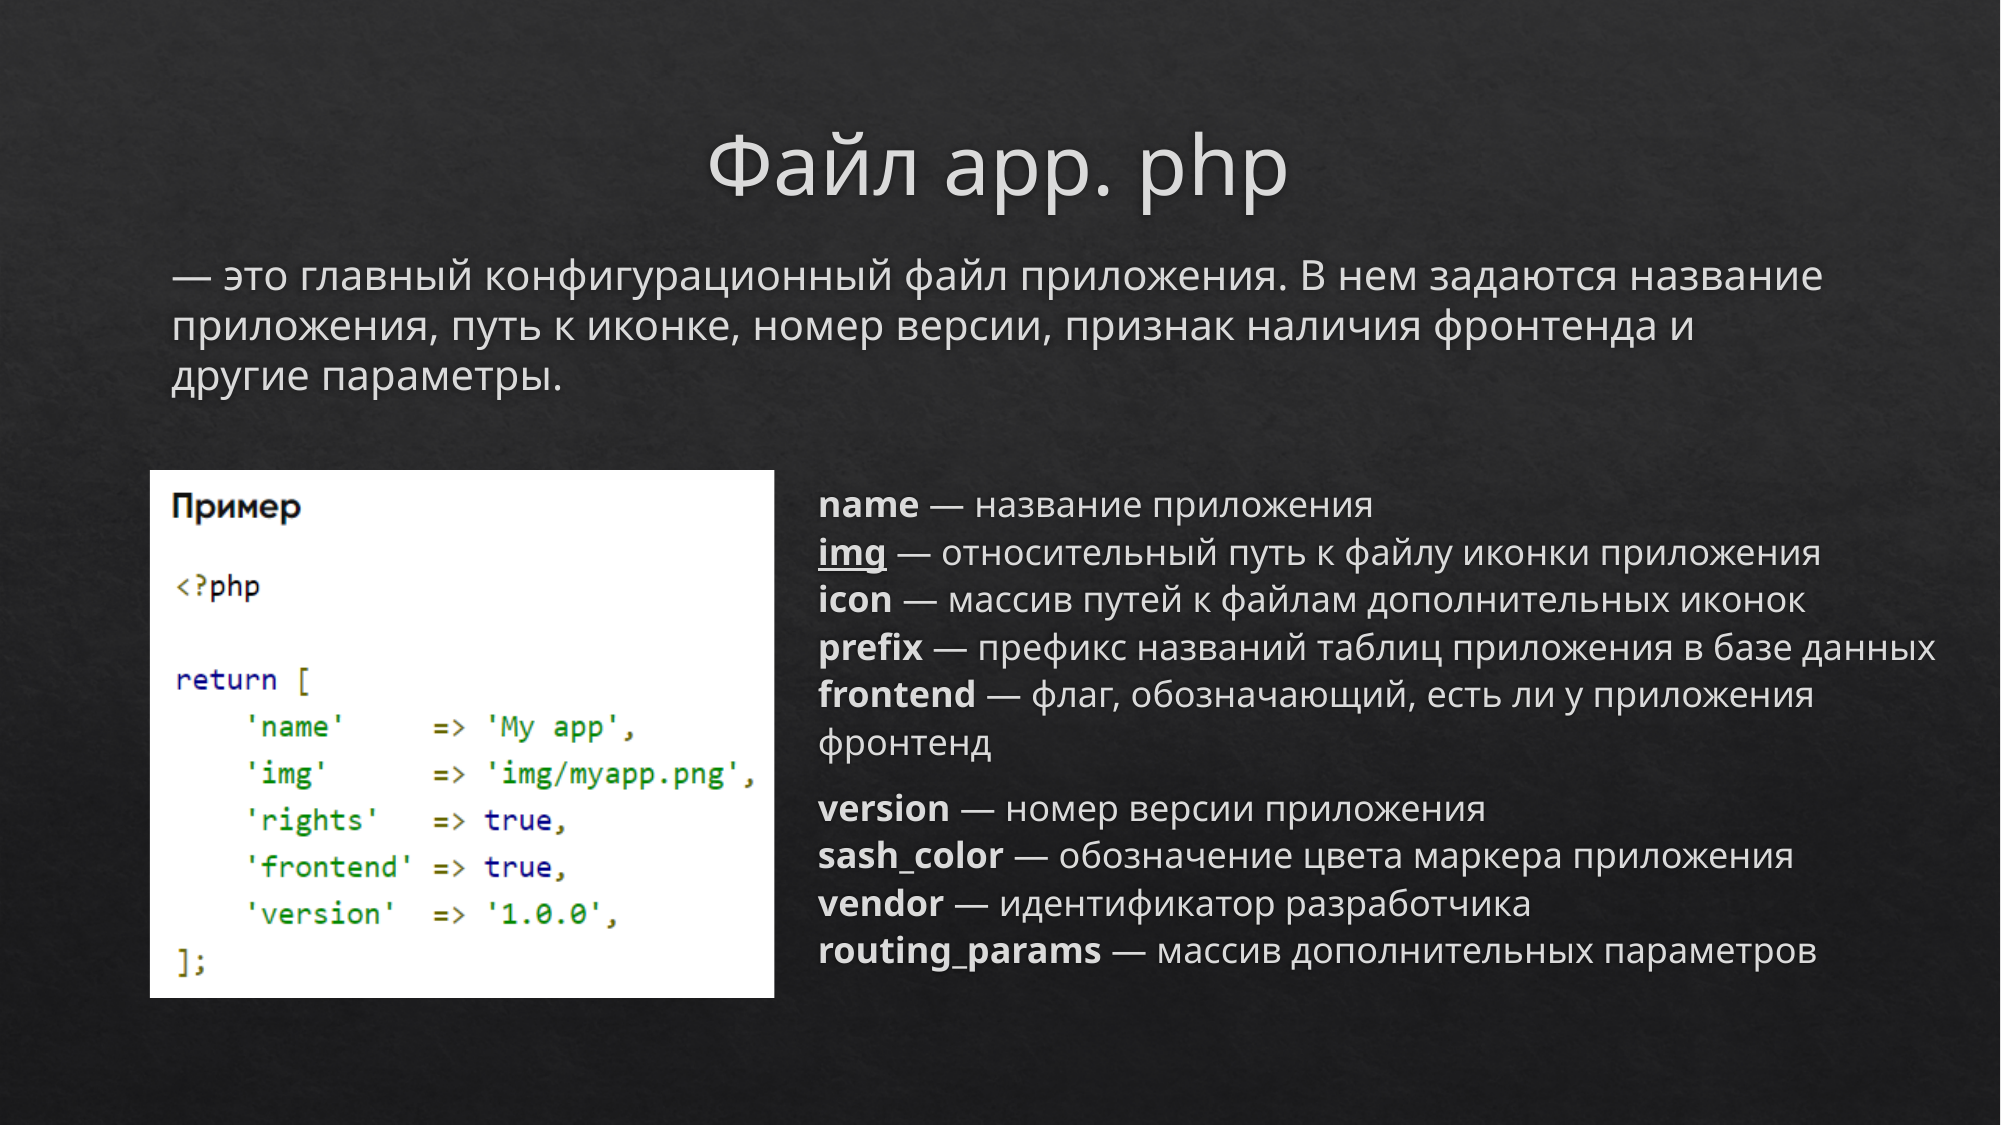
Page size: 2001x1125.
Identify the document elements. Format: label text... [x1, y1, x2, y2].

list — это главный конфигурационный файл приложения. В нем задаются название приложения, путь к иконке, номер версии, признак наличия фронтенда и другие параметры. [149, 241, 1849, 426]
text_box name — название приложения img — относительный путь к файлу иконки приложения icon — массив путей к файлам дополнительных иконок prefix — префикс названий таблиц приложения в базе данных frontend — флаг, обозначающий, есть ли у приложения фронтенд version — номер версии приложения sash_color — обозначение цвета маркера приложения vendor — идентификатор разработчика routing_params — массив дополнительных параметров [797, 470, 1956, 1020]
picture [149, 469, 775, 998]
title Файл app. php [149, 99, 1849, 225]
